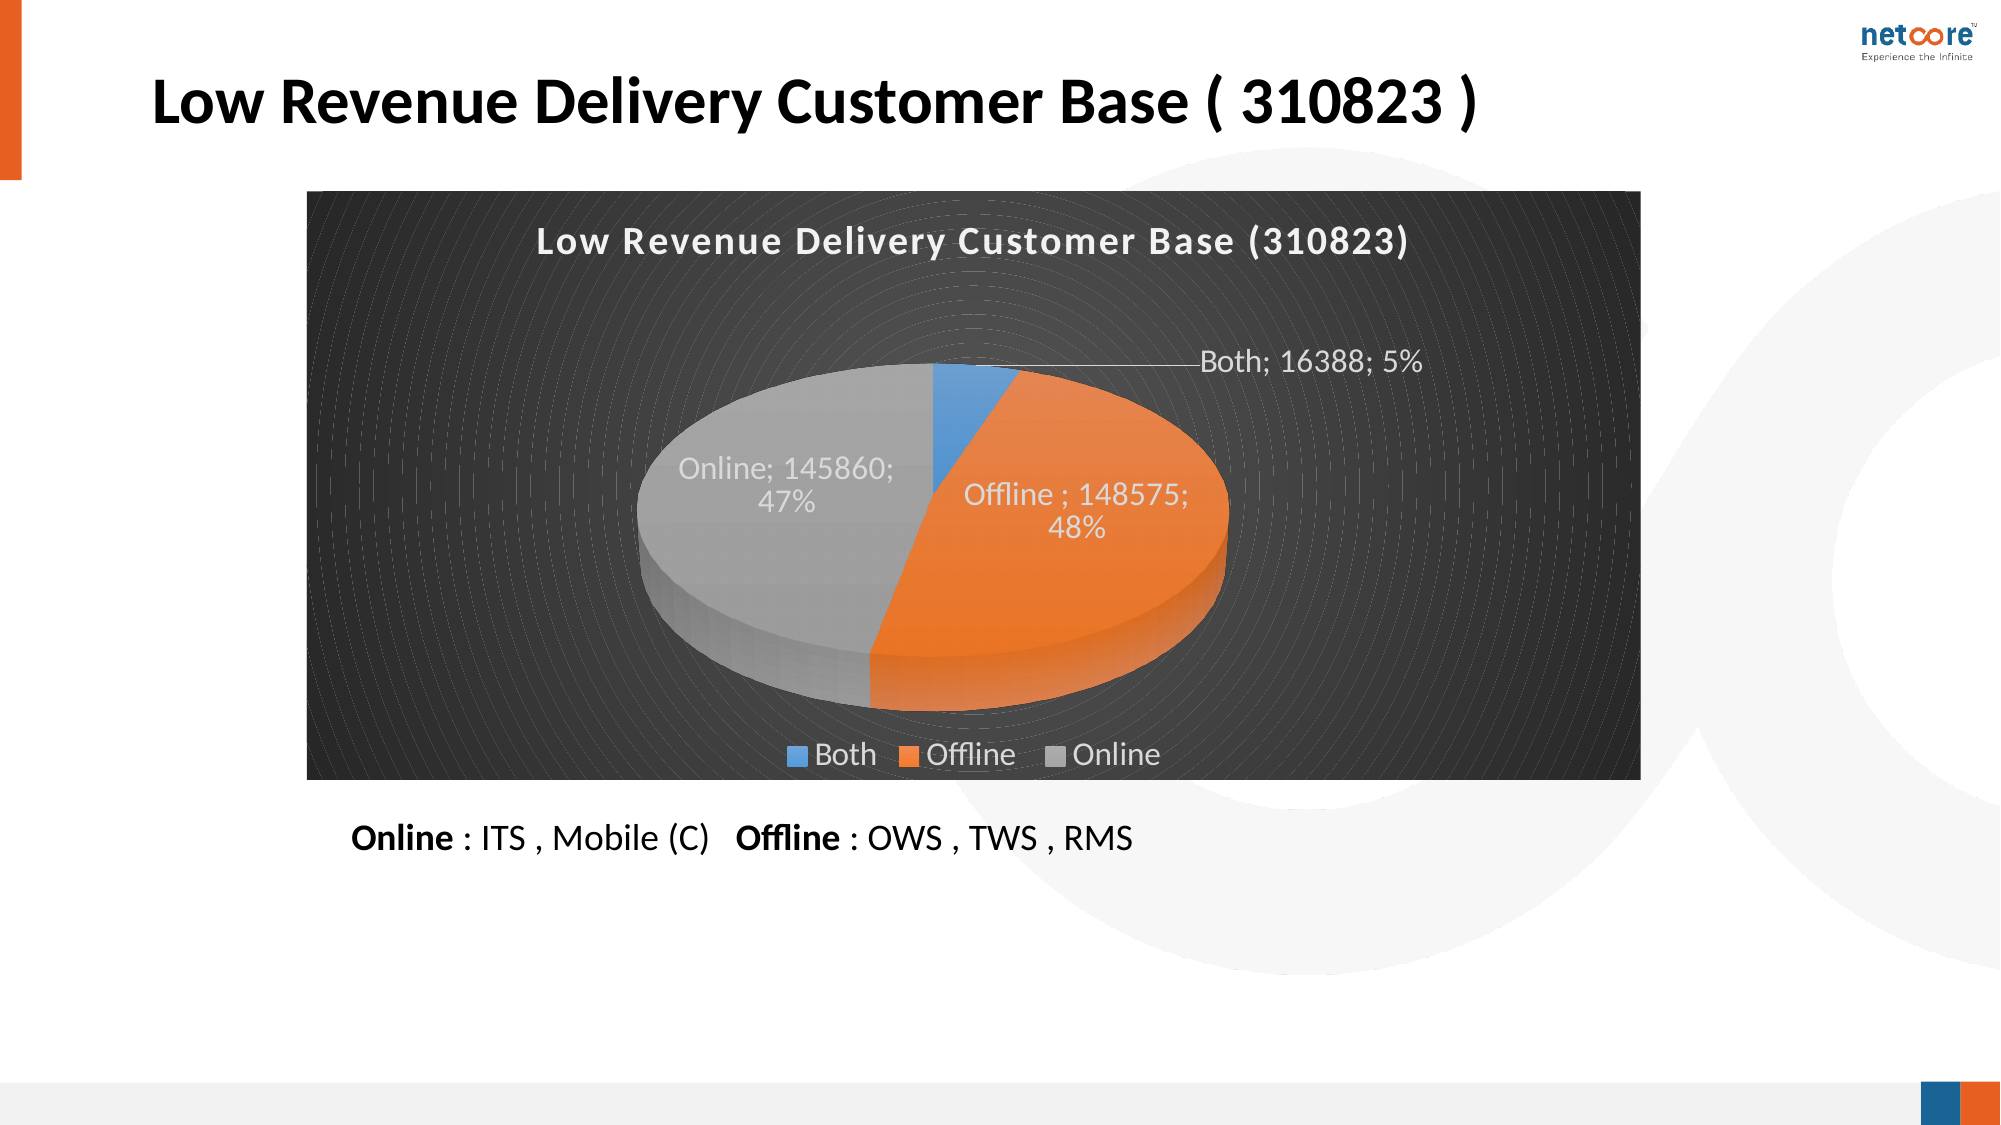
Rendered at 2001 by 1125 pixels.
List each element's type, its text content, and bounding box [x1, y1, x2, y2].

title Low Revenue Delivery Customer Base ( 310823 ) [137, 59, 1863, 145]
text_box Online : ITS , Mobile (C) Offline : OWS , TWS , RMS [336, 805, 1664, 866]
picture [1862, 23, 1977, 62]
chart [306, 191, 1641, 780]
